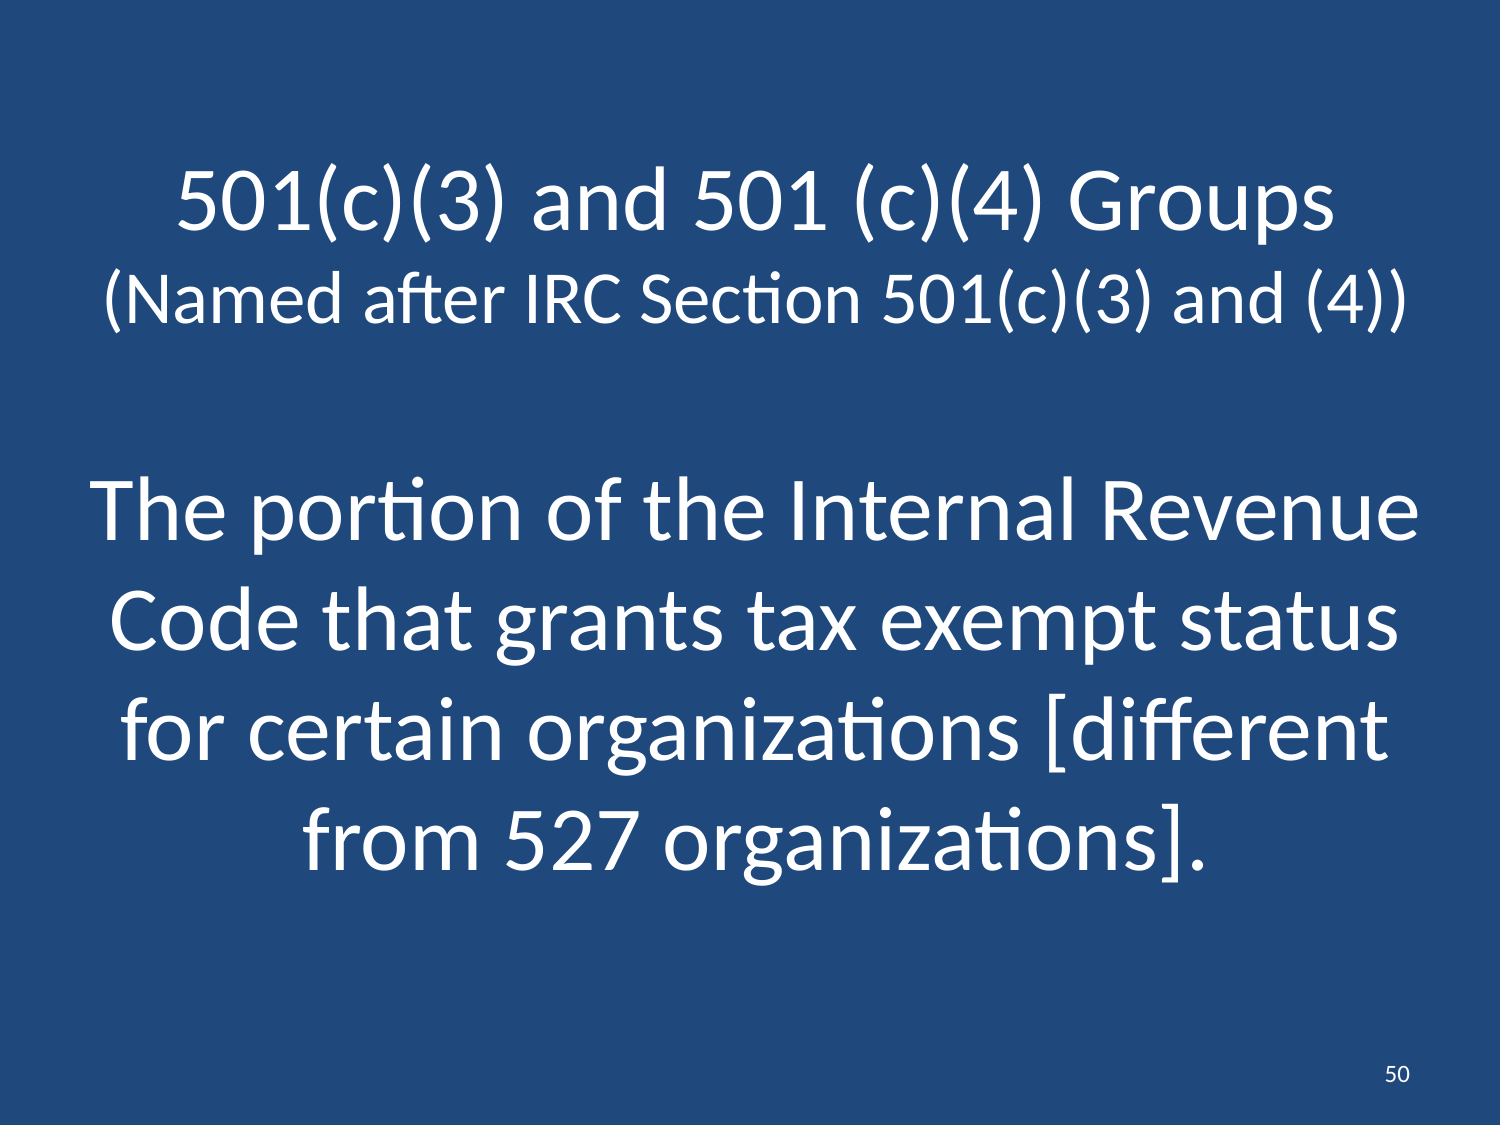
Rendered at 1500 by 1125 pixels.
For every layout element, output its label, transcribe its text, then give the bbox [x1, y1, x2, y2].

slide_number 50 [1074, 1042, 1425, 1103]
title 501(c)(3) and 501 (c)(4) Groups (Named after IRC Section 501(c)(3) and (4)) The portion of the Internal Revenue Code that grants tax exempt status for certain organizations [different from 527 organizations]. [37, 37, 1475, 1100]
